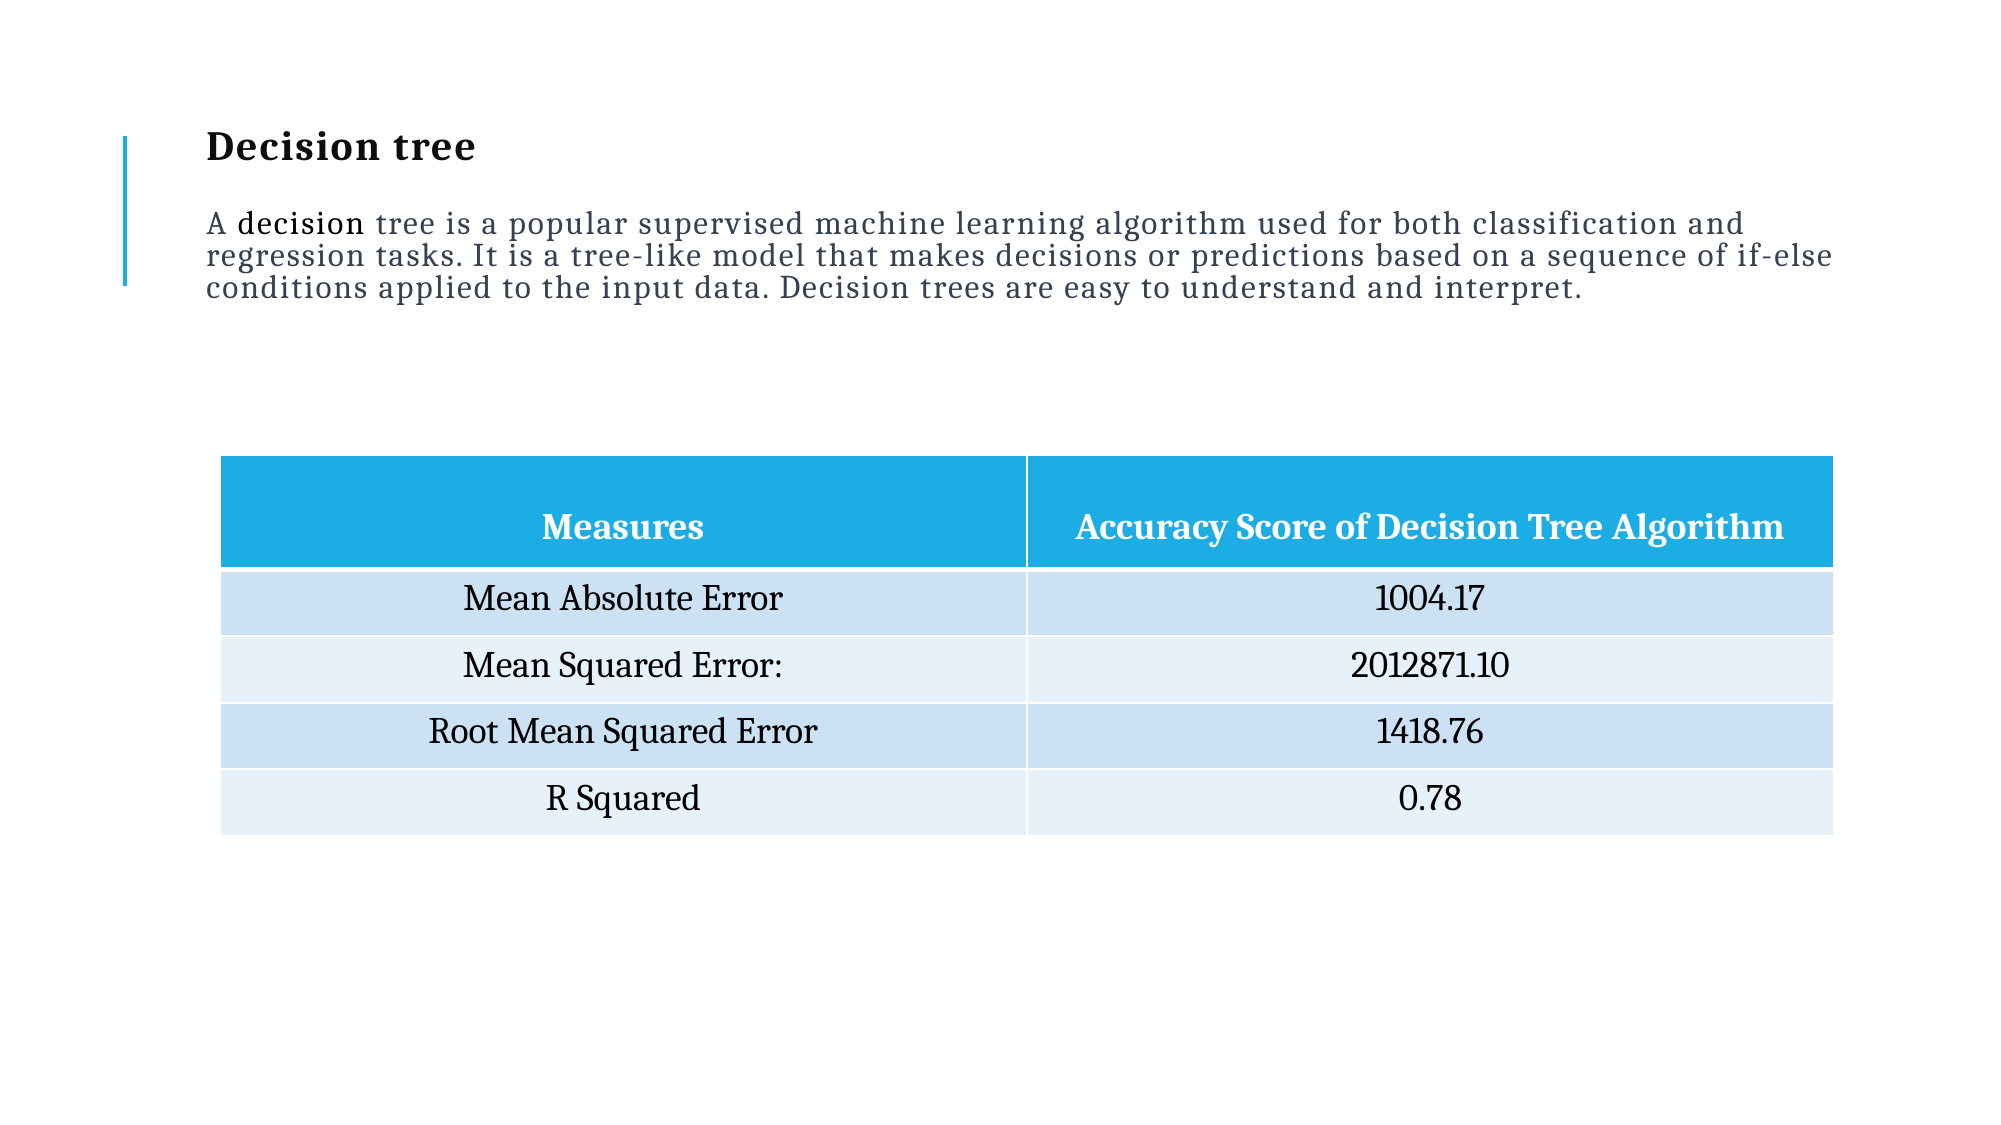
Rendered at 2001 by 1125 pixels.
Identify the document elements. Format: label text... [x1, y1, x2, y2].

title Decision tree A decision tree is a popular supervised machine learning algorithm used for both classification and regression tasks. It is a tree-like model that makes decisions or predictions based on a sequence of if-else conditions applied to the input data. Decision trees are easy to understand and interpret. [191, 102, 1932, 332]
table_cell 2012871.10 [1028, 637, 1833, 702]
table_cell 1004.17 [1028, 572, 1833, 635]
table_cell Mean Absolute Error [221, 572, 1026, 635]
table_header Accuracy Score of Decision Tree Algorithm [1028, 456, 1833, 567]
table_cell 0.78 [1028, 770, 1833, 835]
table_header Measures [221, 456, 1026, 567]
table_cell Root Mean Squared Error [221, 704, 1026, 768]
table_cell Mean Squared Error: [221, 637, 1026, 702]
table_cell R Squared [221, 770, 1026, 835]
table_cell 1418.76 [1028, 704, 1833, 768]
